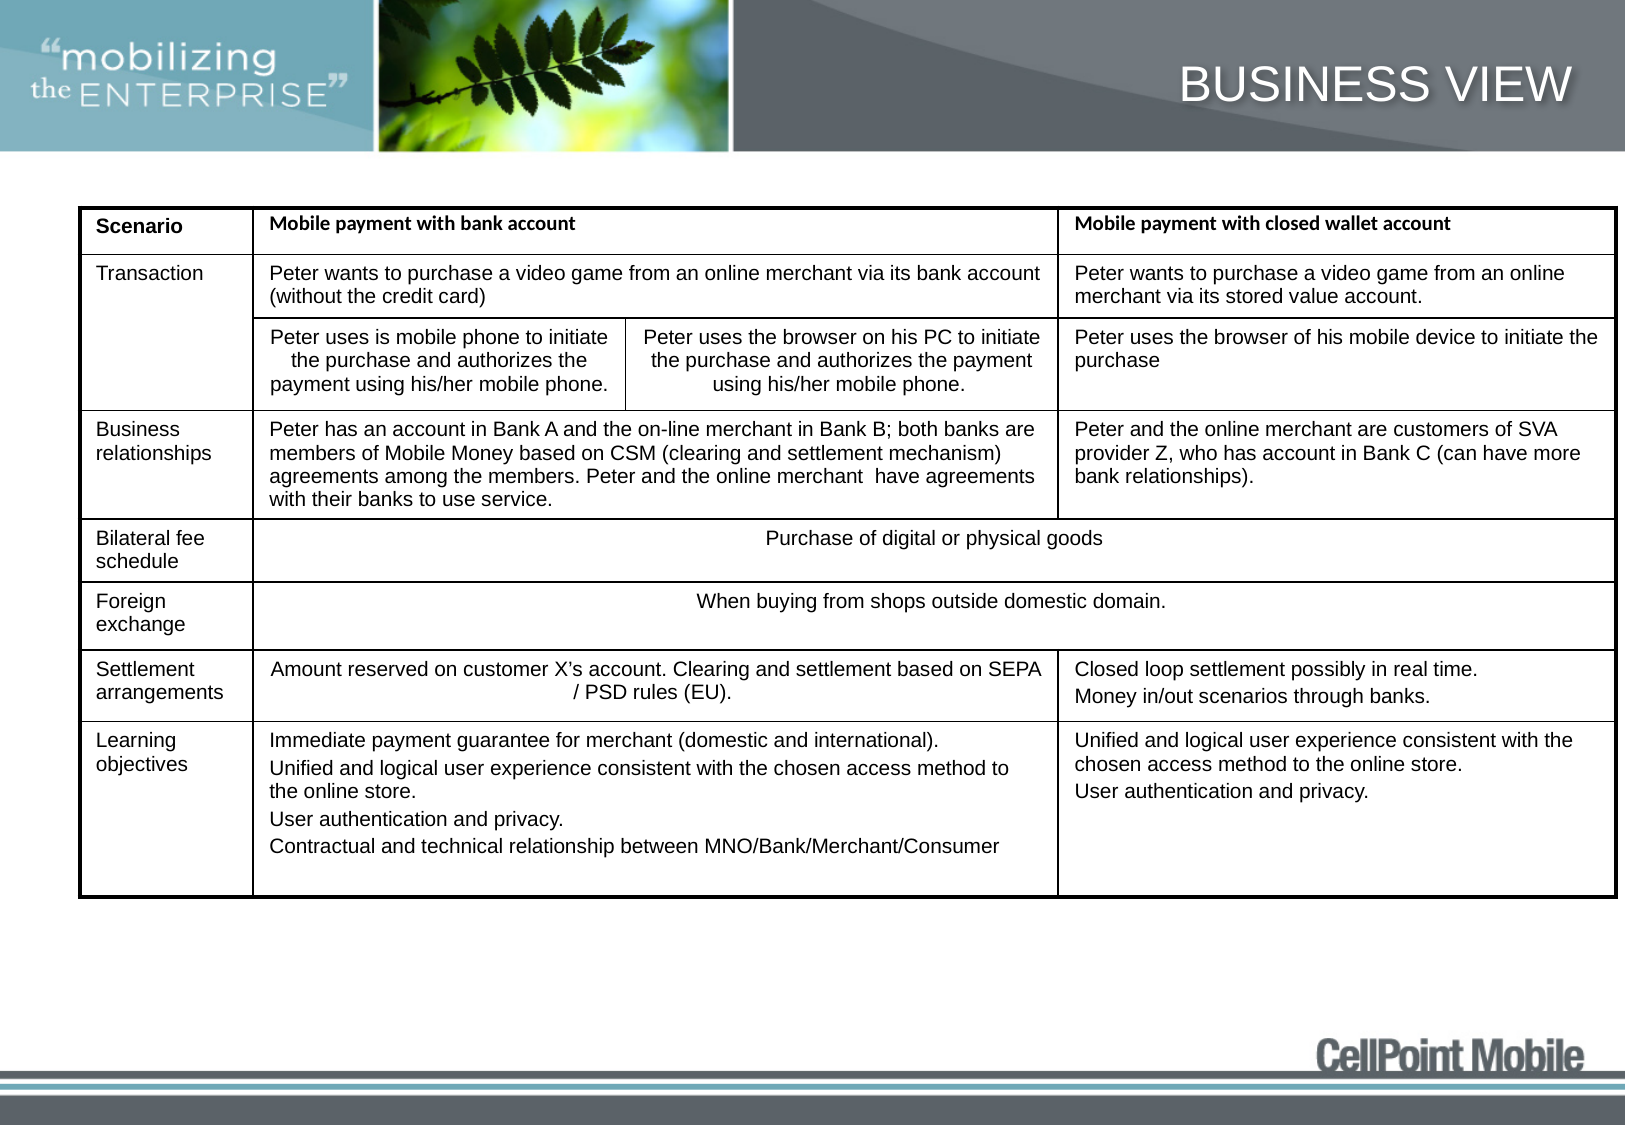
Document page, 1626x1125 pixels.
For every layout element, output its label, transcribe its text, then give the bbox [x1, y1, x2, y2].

table_cell Closed loop settlement possibly in real time. Money in/out scenarios through banks. [1059, 651, 1614, 721]
table_cell Unified and logical user experience consistent with the chosen access method to the online store. User authentication and privacy. [1059, 722, 1614, 895]
table_cell Transaction [82, 255, 252, 410]
table_cell Peter has an account in Bank A and the on-line merchant in Bank B; both banks are members of Mobile Money based on CSM (clearing and settlement mechanism) agreements among the members. Peter and the online merchant have agreements with their banks to use service. [254, 411, 1057, 518]
table_cell Foreign exchange [82, 583, 252, 649]
table_cell Learning objectives [82, 722, 252, 895]
table_header Mobile payment with bank account [254, 210, 1057, 254]
title Business view [347, 31, 1588, 125]
table_header Mobile payment with closed wallet account [1059, 210, 1614, 254]
table_cell Bilateral fee schedule [82, 520, 252, 581]
table_cell Business relationships [82, 411, 252, 518]
table_cell Settlement arrangements [82, 651, 252, 721]
table_cell Purchase of digital or physical goods [254, 520, 1614, 581]
table_cell Immediate payment guarantee for merchant (domestic and international). Unified and logical user experience consistent with the chosen access method to the online store. User authentication and privacy. Contractual and technical relationship between MNO/Bank/Merchant/Consumer [254, 722, 1057, 895]
table_cell Peter wants to purchase a video game from an online merchant via its bank account (without the credit card) [254, 255, 1057, 317]
table_cell When buying from shops outside domestic domain. [254, 583, 1614, 649]
table_cell Peter uses is mobile phone to initiate the purchase and authorizes the payment using his/her mobile phone. [254, 319, 625, 410]
table_header Scenario [82, 210, 252, 254]
table_cell Amount reserved on customer X’s account. Clearing and settlement based on SEPA / PSD rules (EU). [254, 651, 1057, 721]
table_cell Peter uses the browser of his mobile device to initiate the purchase [1059, 319, 1614, 410]
picture [0, 0, 1625, 1125]
table_cell Peter uses the browser on his PC to initiate the purchase and authorizes the payment using his/her mobile phone. [626, 319, 1057, 410]
table_cell Peter wants to purchase a video game from an online merchant via its stored value account. [1059, 255, 1614, 317]
table_cell Peter and the online merchant are customers of SVA provider Z, who has account in Bank C (can have more bank relationships). [1059, 411, 1614, 518]
